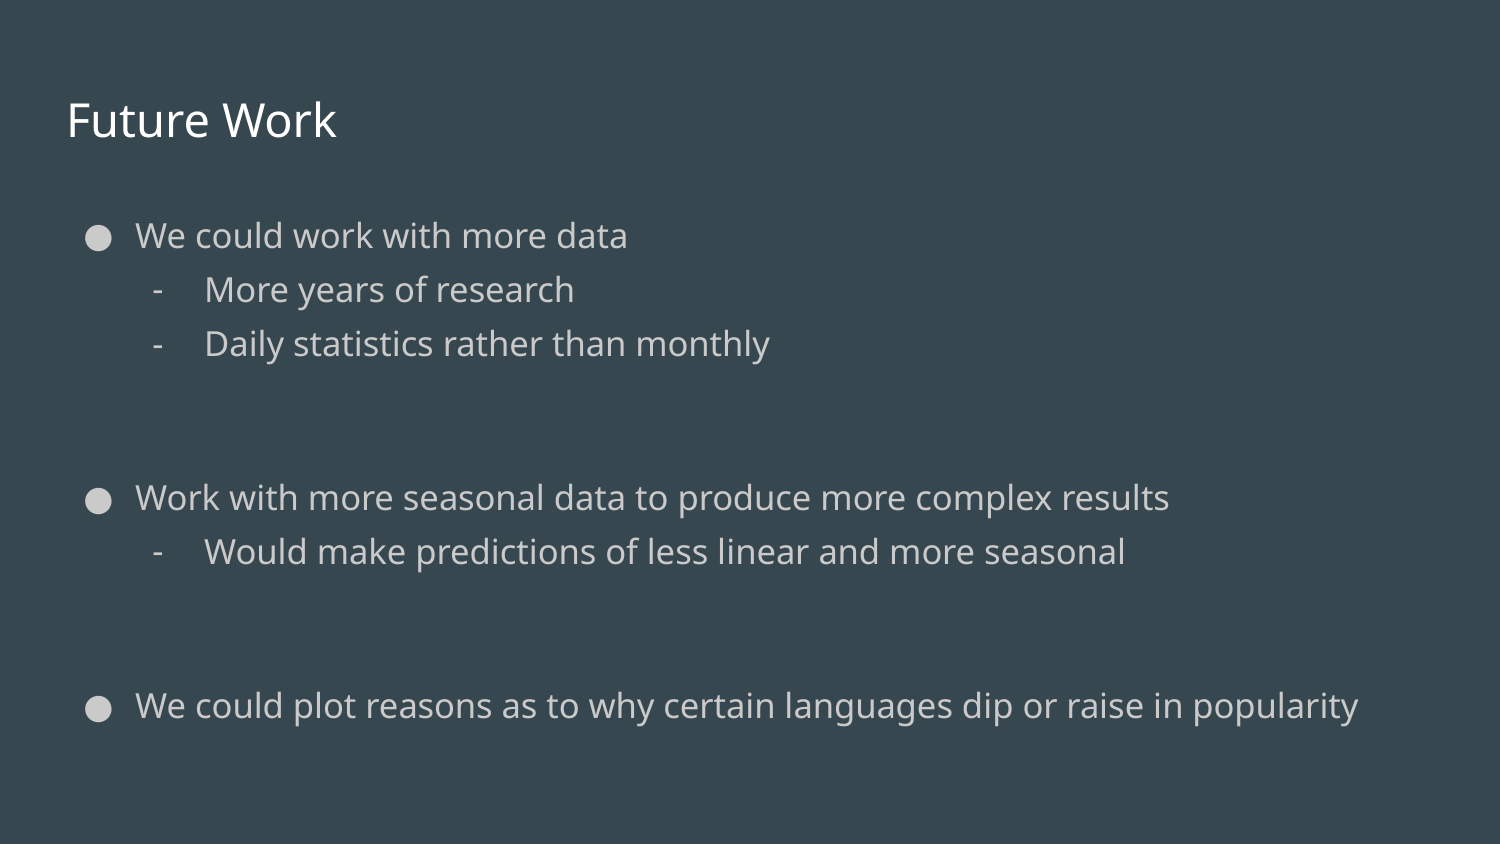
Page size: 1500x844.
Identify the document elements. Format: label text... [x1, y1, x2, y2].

title Future Work [51, 72, 1449, 167]
list We could work with more data More years of research Daily statistics rather than monthly Work with more seasonal data to produce more complex results Would make predictions of less linear and more seasonal We could plot reasons as to why certain languages dip or raise in popularity [51, 189, 1449, 750]
